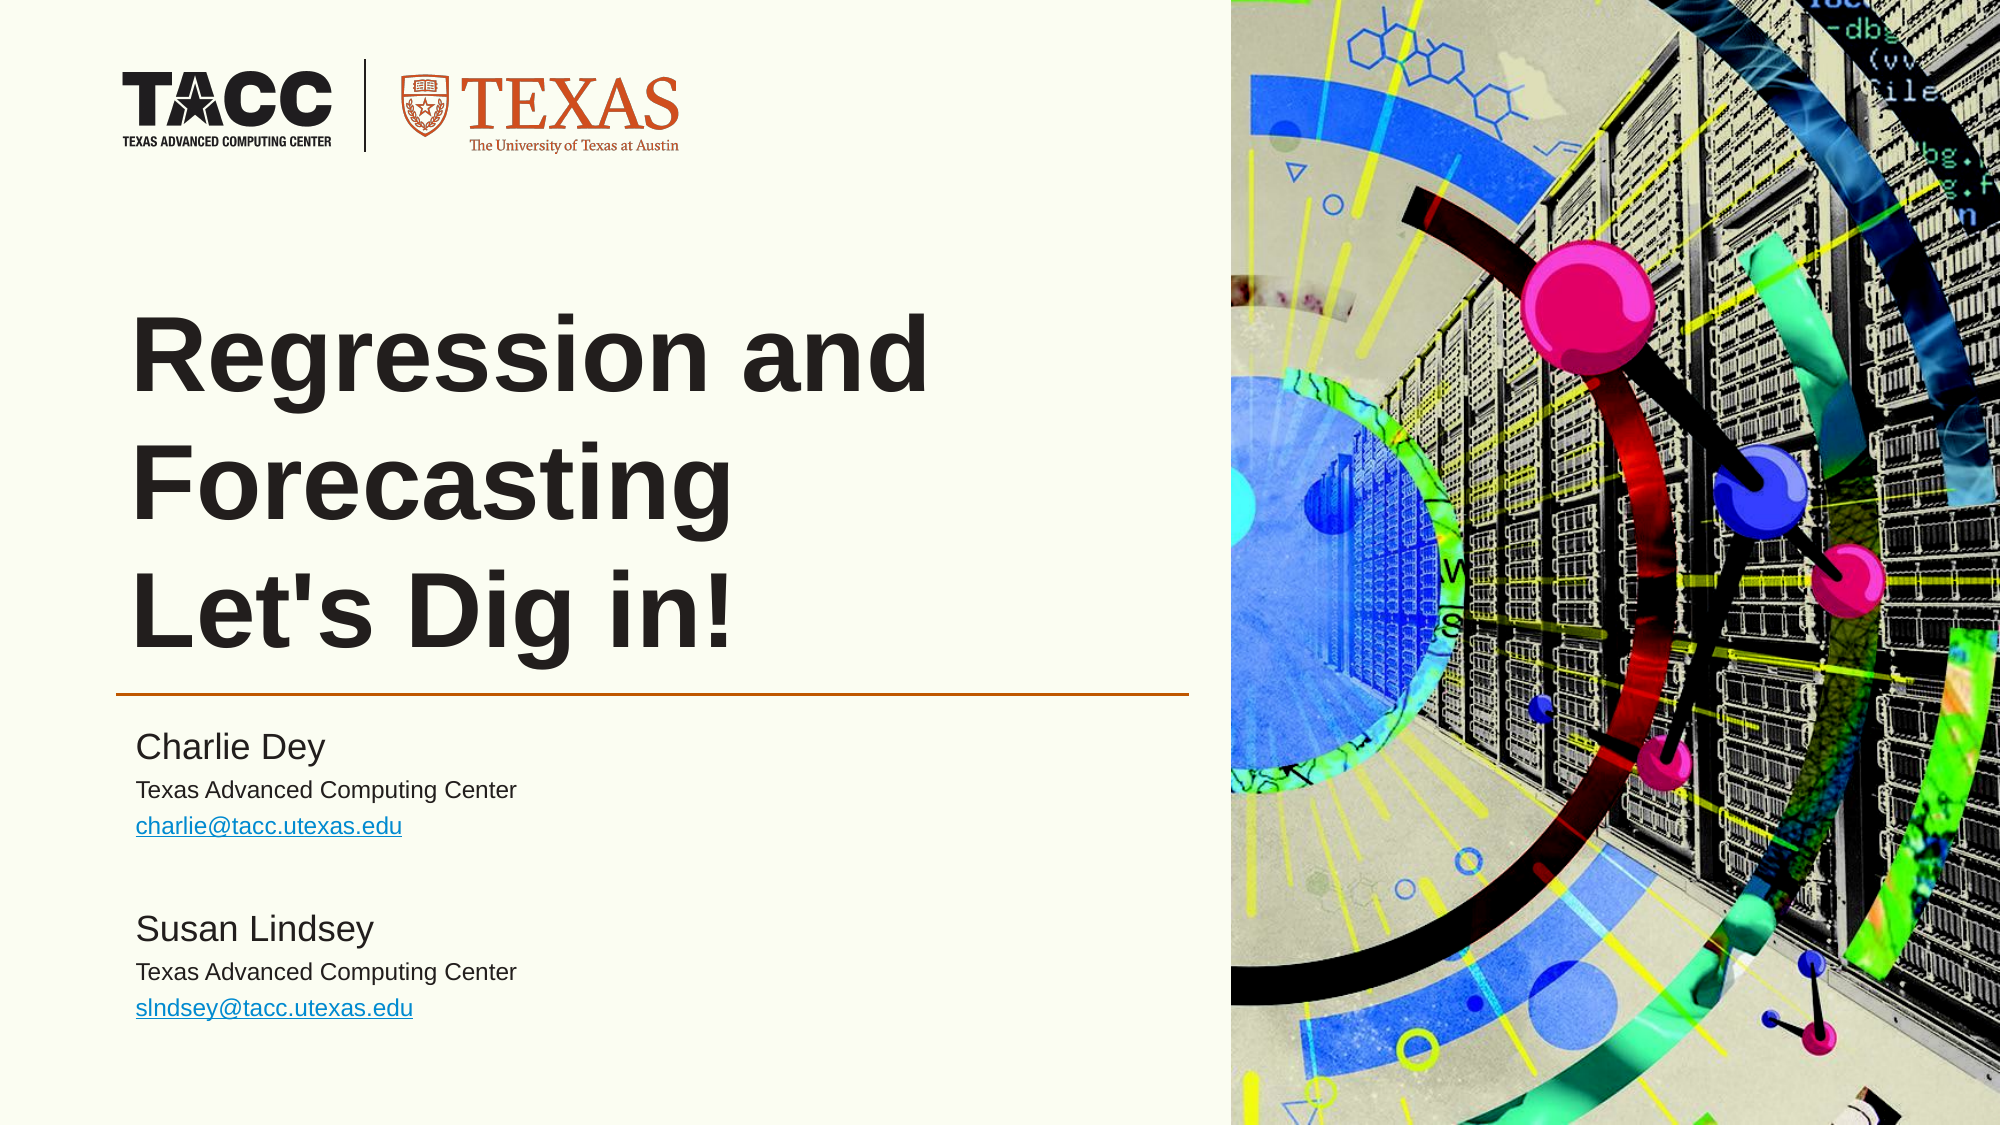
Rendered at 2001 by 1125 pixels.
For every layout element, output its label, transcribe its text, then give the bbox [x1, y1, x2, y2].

subtitle Charlie Dey Texas Advanced Computing Center charlie@tacc.utexas.edu Susan Lindsey Texas Advanced Computing Center slndsey@tacc.utexas.edu [115, 704, 1189, 1030]
picture [394, 67, 684, 158]
picture [115, 63, 335, 154]
picture [1231, 0, 2000, 1125]
title Regression and Forecasting Let's Dig in! [115, 274, 1142, 677]
